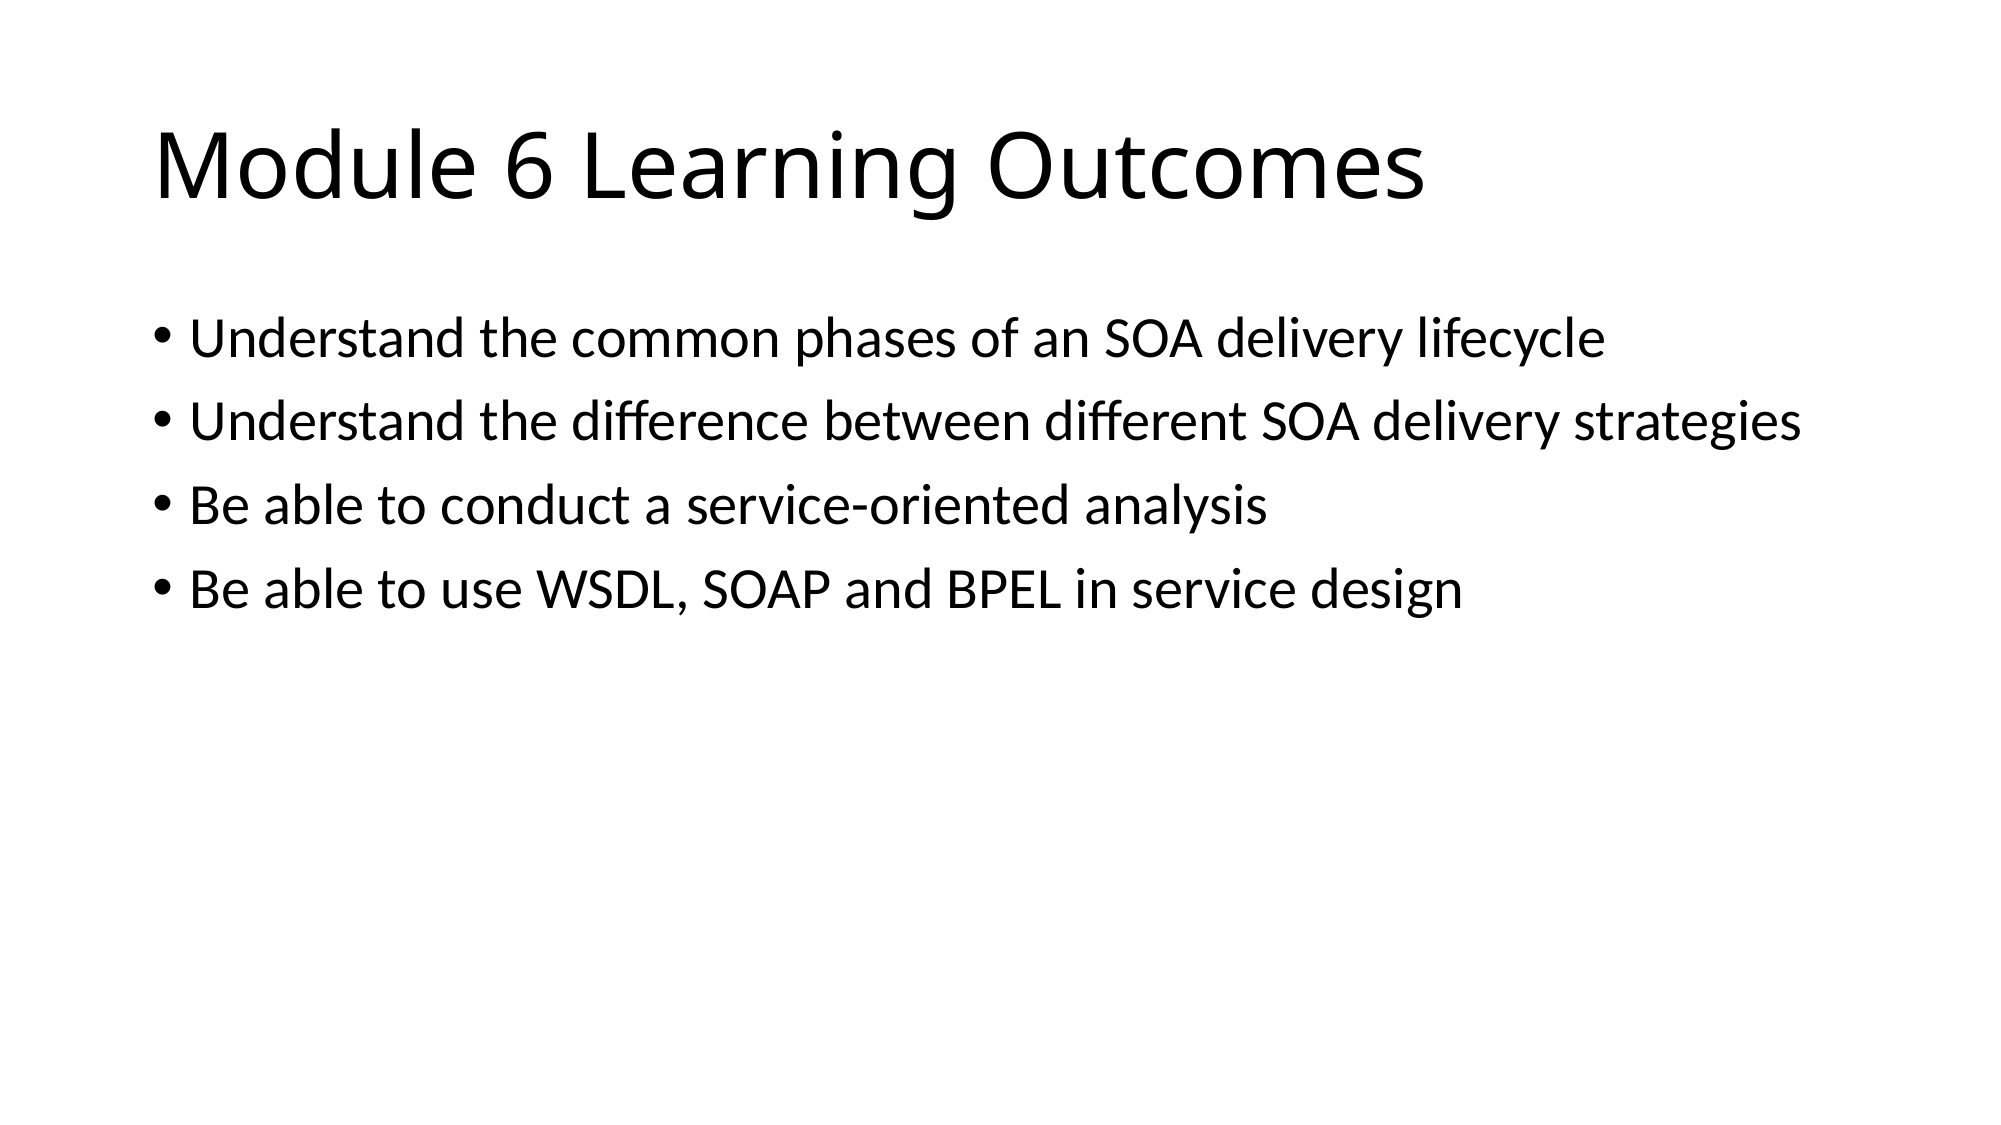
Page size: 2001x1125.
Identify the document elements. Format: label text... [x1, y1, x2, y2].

title Module 6 Learning Outcomes [137, 59, 1863, 278]
list Understand the common phases of an SOA delivery lifecycle Understand the difference between different SOA delivery strategies Be able to conduct a service-oriented analysis Be able to use WSDL, SOAP and BPEL in service design [137, 299, 1863, 1014]
